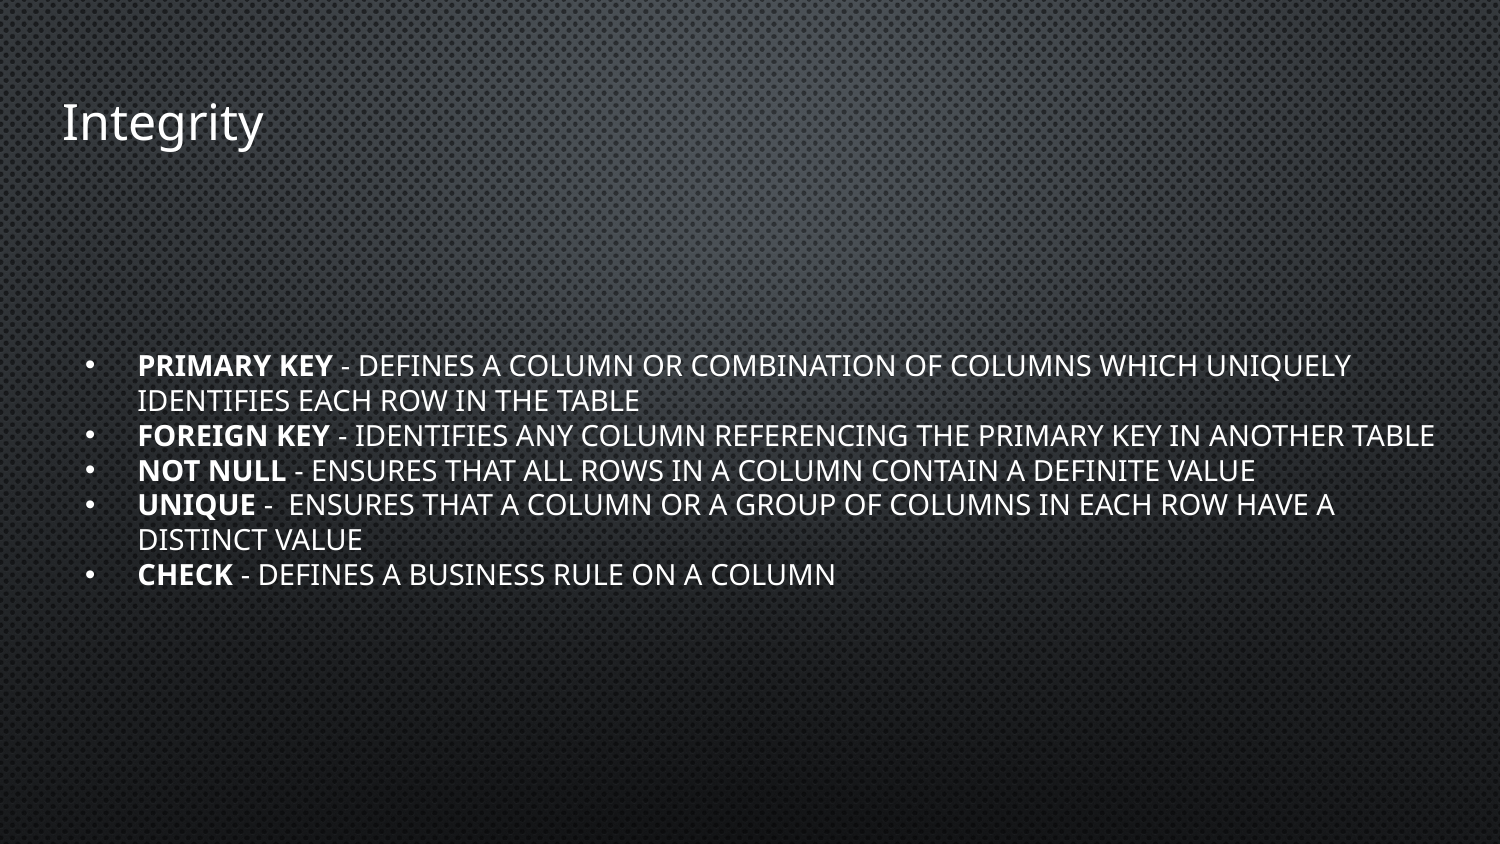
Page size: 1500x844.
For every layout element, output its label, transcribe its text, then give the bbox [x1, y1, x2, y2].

picture [0, 0, 1500, 844]
list Primary key - defines a column or combination of columns which uniquely identifies each row in the table Foreign key - identifies any column referencing the PRIMARY KEY in another table Not null - ensures that all rows in a column contain a definite value Unique - ensures that a column or a group of columns in each row have a distinct value Check - defines a business rule on a column [51, 189, 1449, 750]
title Integrity [51, 72, 1449, 167]
